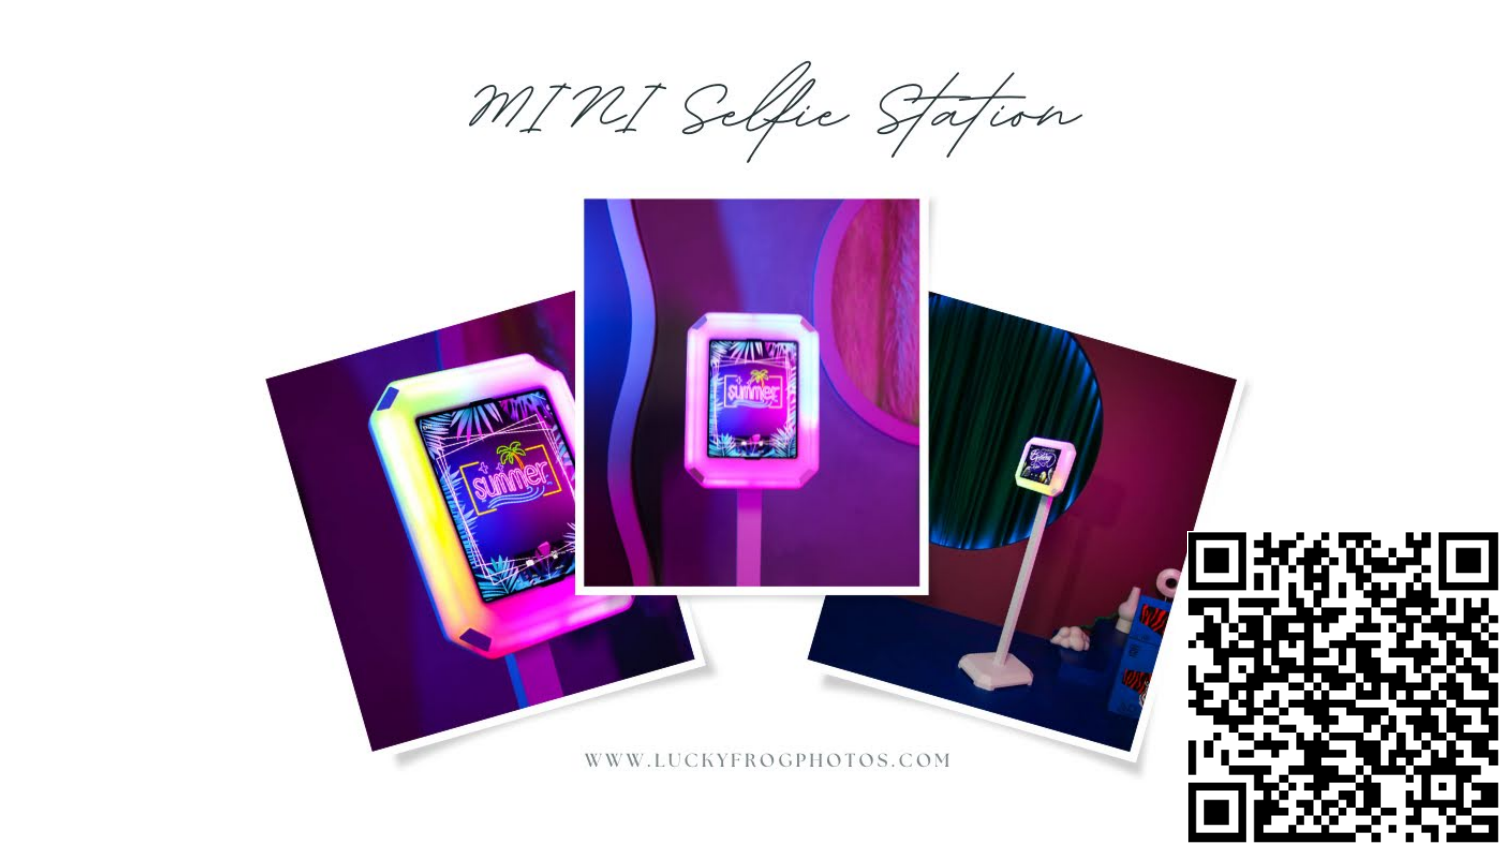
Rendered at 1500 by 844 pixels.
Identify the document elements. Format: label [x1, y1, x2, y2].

picture [246, 0, 1500, 844]
